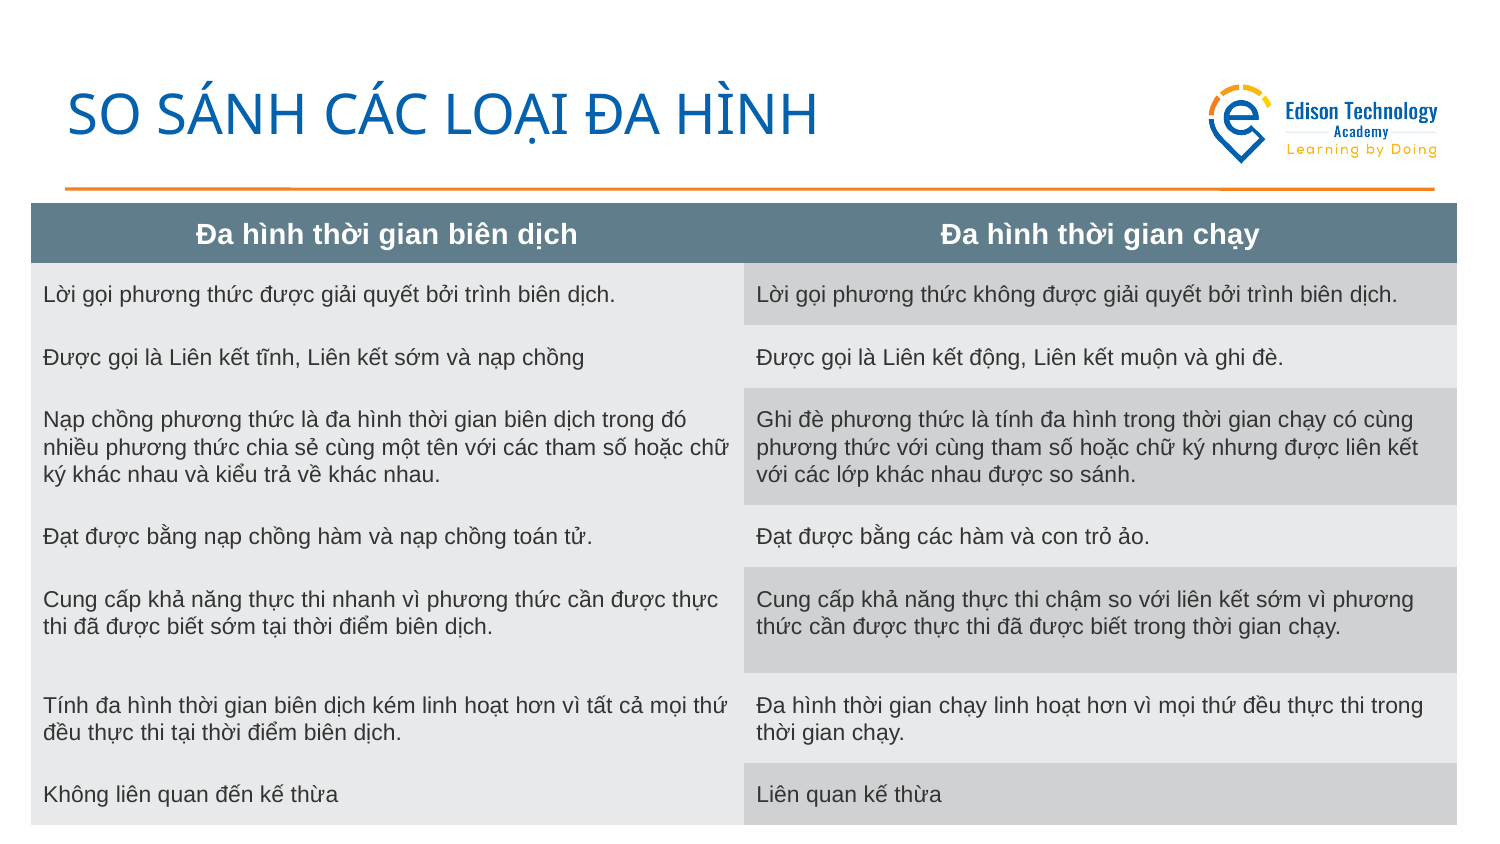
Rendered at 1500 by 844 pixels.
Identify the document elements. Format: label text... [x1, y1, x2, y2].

picture [1147, 83, 1500, 167]
table_cell Đạt được bằng nạp chồng hàm và nạp chồng toán tử. [31, 505, 744, 567]
table_cell Ghi đè phương thức là tính đa hình trong thời gian chạy có cùng phương thức với cùng tham số hoặc chữ ký nhưng được liên kết với các lớp khác nhau được so sánh. [744, 388, 1457, 505]
table_cell Nạp chồng phương thức là đa hình thời gian biên dịch trong đó nhiều phương thức chia sẻ cùng một tên với các tham số hoặc chữ ký khác nhau và kiểu trả về khác nhau. [31, 388, 744, 505]
table_cell Tính đa hình thời gian biên dịch kém linh hoạt hơn vì tất cả mọi thứ đều thực thi tại thời điểm biên dịch. [31, 673, 744, 763]
table_cell Đạt được bằng các hàm và con trỏ ảo. [744, 505, 1457, 567]
table_cell Lời gọi phương thức không được giải quyết bởi trình biên dịch. [744, 263, 1457, 325]
table_cell Cung cấp khả năng thực thi nhanh vì phương thức cần được thực thi đã được biết sớm tại thời điểm biên dịch. [31, 567, 744, 673]
table_cell Cung cấp khả năng thực thi chậm so với liên kết sớm vì phương thức cần được thực thi đã được biết trong thời gian chạy. [744, 567, 1457, 673]
table_header Đa hình thời gian biên dịch [31, 203, 744, 263]
title SO SÁNH CÁC LOẠI ĐA HÌNH [52, 66, 1451, 161]
table_cell Đa hình thời gian chạy linh hoạt hơn vì mọi thứ đều thực thi trong thời gian chạy. [744, 673, 1457, 763]
table_cell Lời gọi phương thức được giải quyết bởi trình biên dịch. [31, 263, 744, 325]
table_cell Liên quan kế thừa [744, 763, 1457, 825]
table_cell Được gọi là Liên kết động, Liên kết muộn và ghi đè. [744, 325, 1457, 388]
table_cell Không liên quan đến kế thừa [31, 763, 744, 825]
table_header Đa hình thời gian chạy [744, 203, 1457, 263]
table_cell Được gọi là Liên kết tĩnh, Liên kết sớm và nạp chồng [31, 325, 744, 388]
